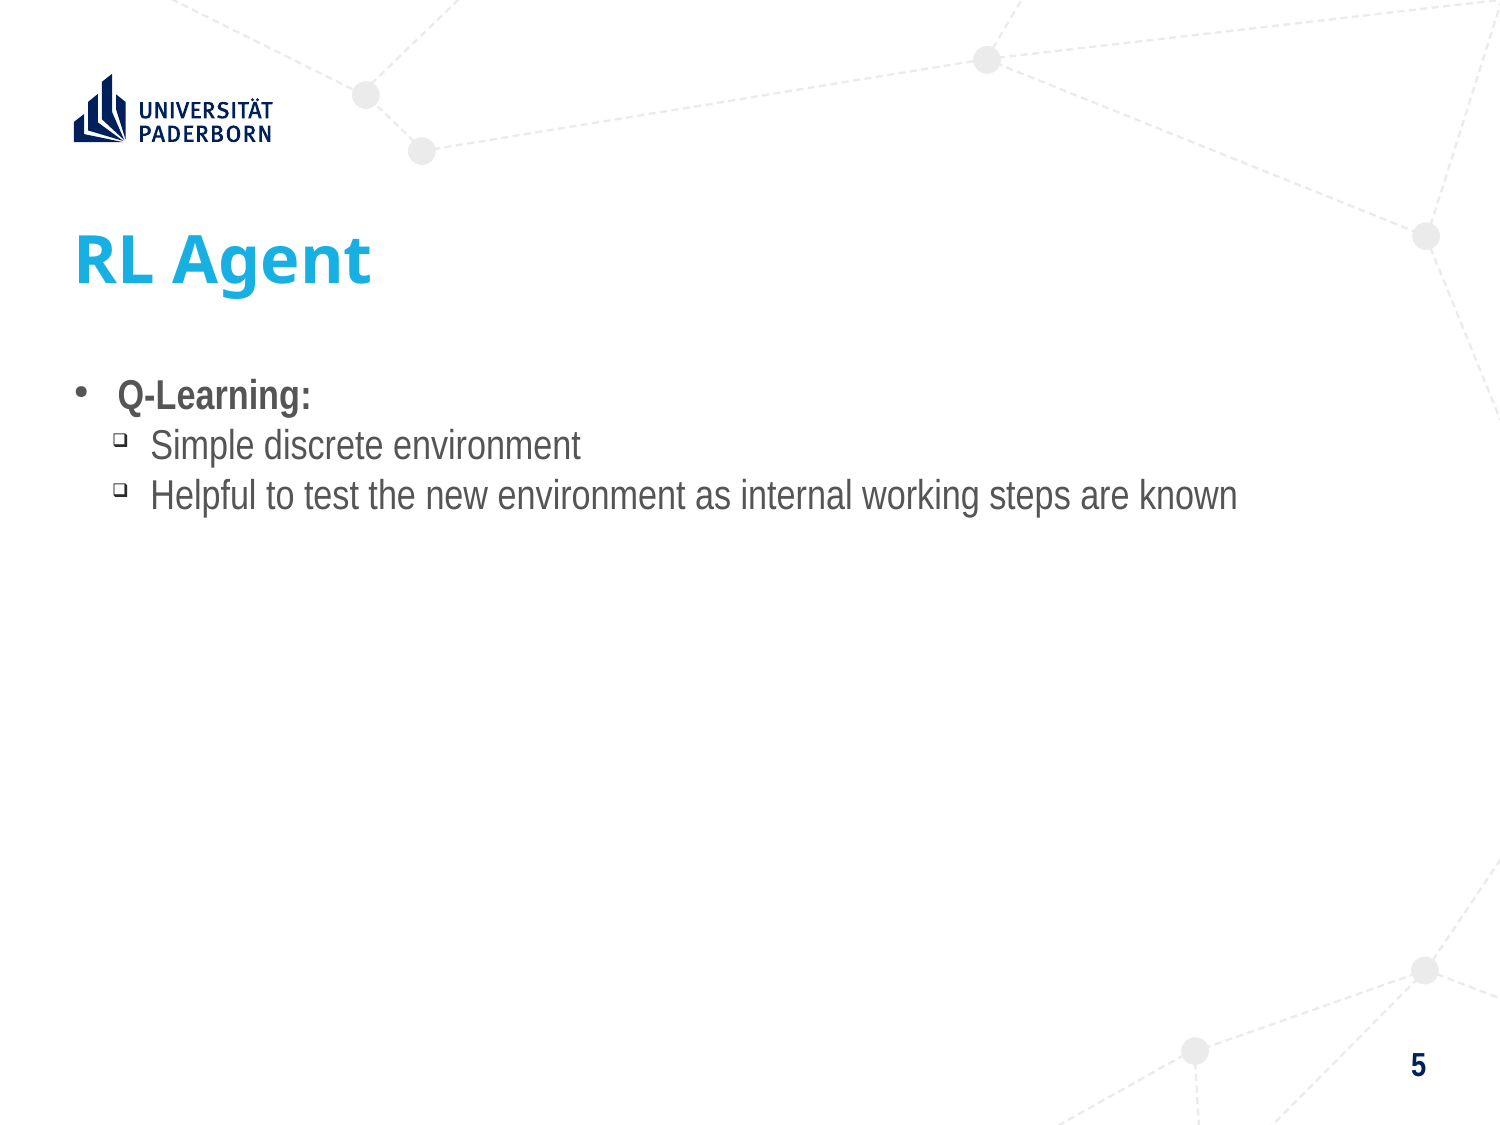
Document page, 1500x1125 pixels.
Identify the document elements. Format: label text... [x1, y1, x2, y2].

slide_number 5 [1308, 1042, 1427, 1091]
list Q-Learning: Simple discrete environment Helpful to test the new environment as internal working steps are known [73, 367, 1427, 962]
title RL Agent [73, 224, 1427, 367]
